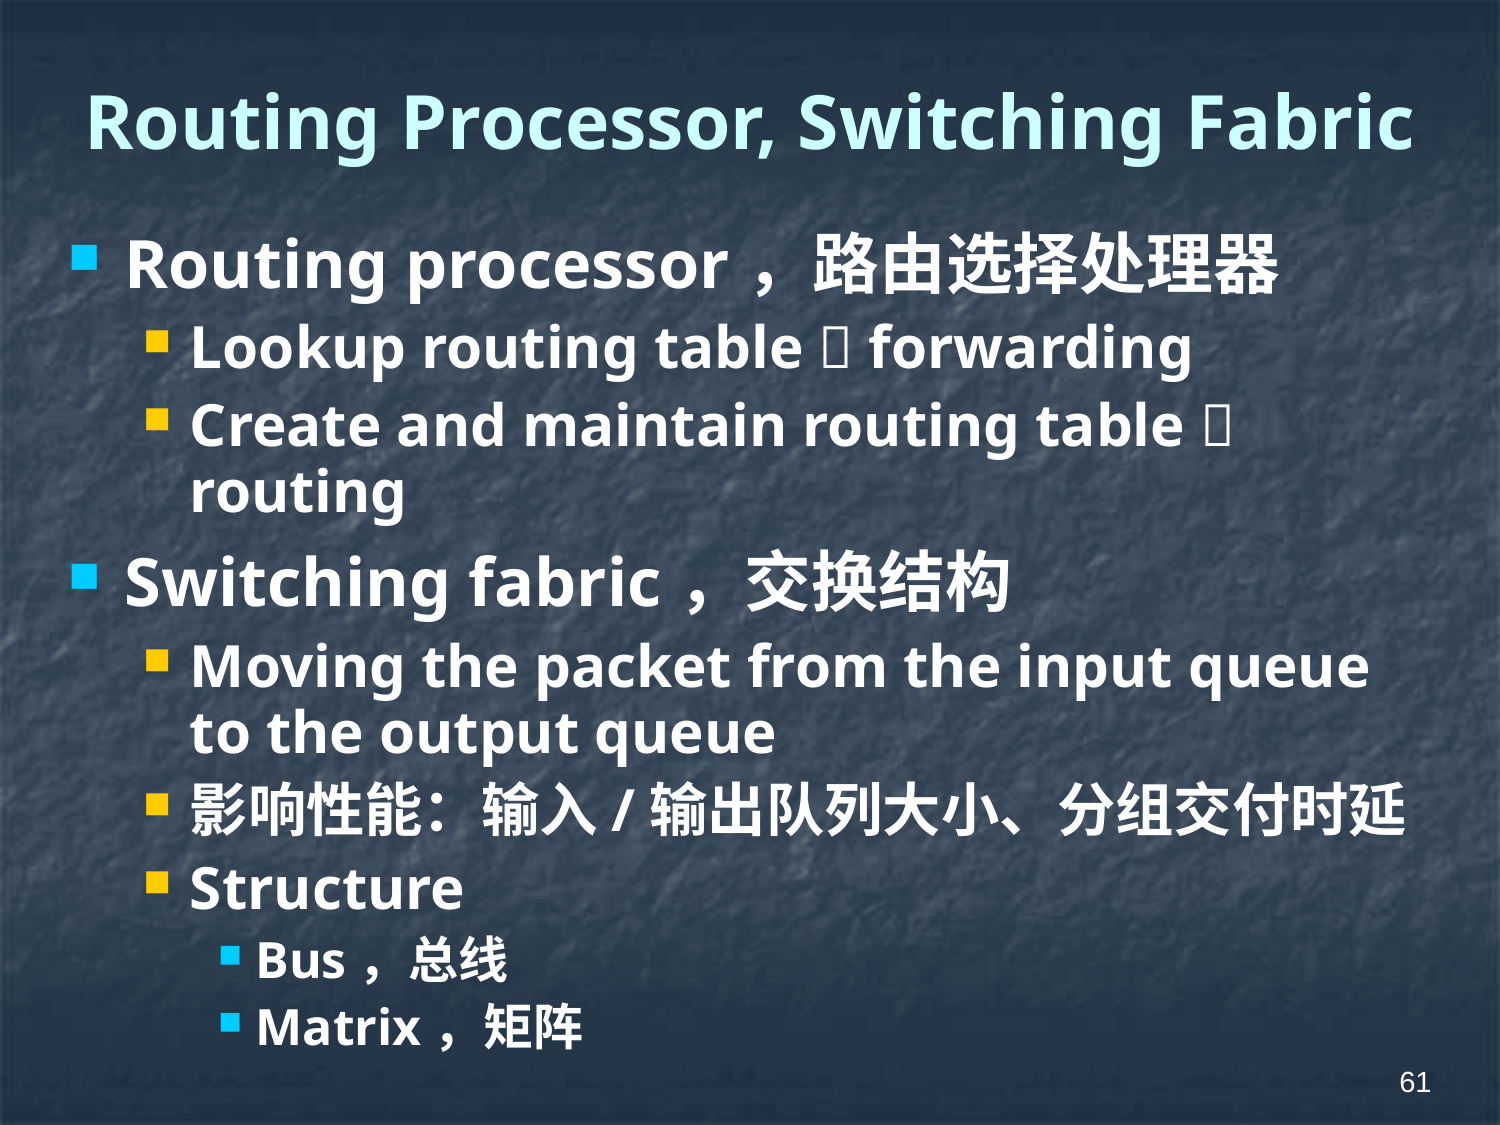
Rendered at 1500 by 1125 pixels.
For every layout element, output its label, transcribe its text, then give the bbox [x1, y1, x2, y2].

title Routing Processor, Switching Fabric [53, 19, 1447, 220]
list Routing processor，路由选择处理器 Lookup routing table  forwarding Create and maintain routing table  routing Switching fabric，交换结构 Moving the packet from the input queue to the output queue 影响性能：输入/输出队列大小、分组交付时延 Structure Bus，总线 Matrix，矩阵 [53, 220, 1447, 1035]
slide_number 61 [1096, 1035, 1447, 1106]
